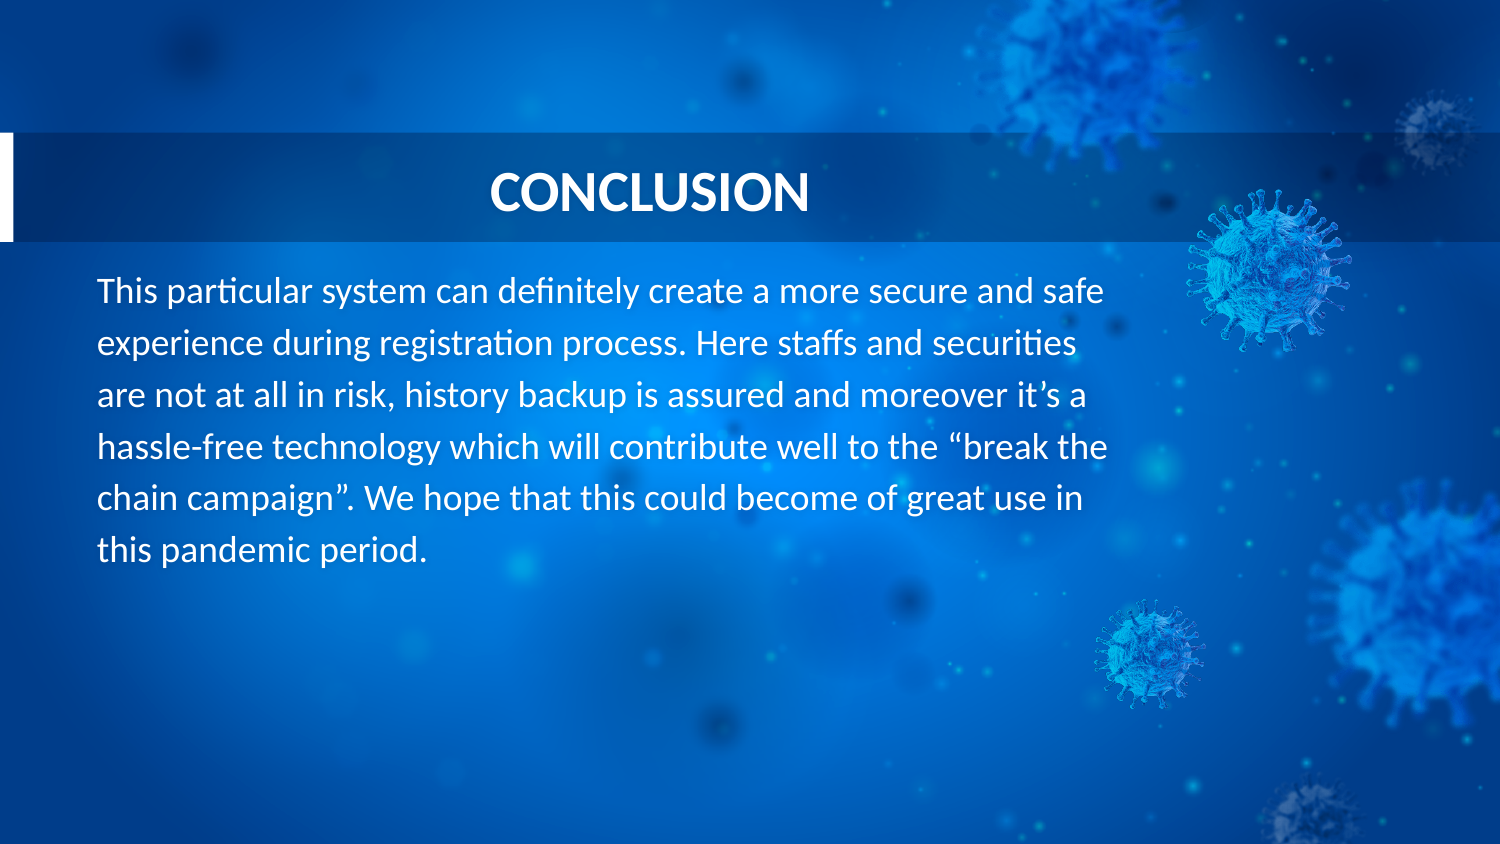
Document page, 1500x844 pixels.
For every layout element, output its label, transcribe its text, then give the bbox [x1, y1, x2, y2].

title CONCLUSION [490, 138, 1294, 248]
picture [0, 0, 1500, 844]
list This particular system can definitely create a more secure and safe experience during registration process. Here staffs and securities are not at all in risk, history backup is assured and moreover it’s a hassle-free technology which will contribute well to the “break the chain campaign”. We hope that this could become of great use in this pandemic period. [84, 259, 1130, 734]
